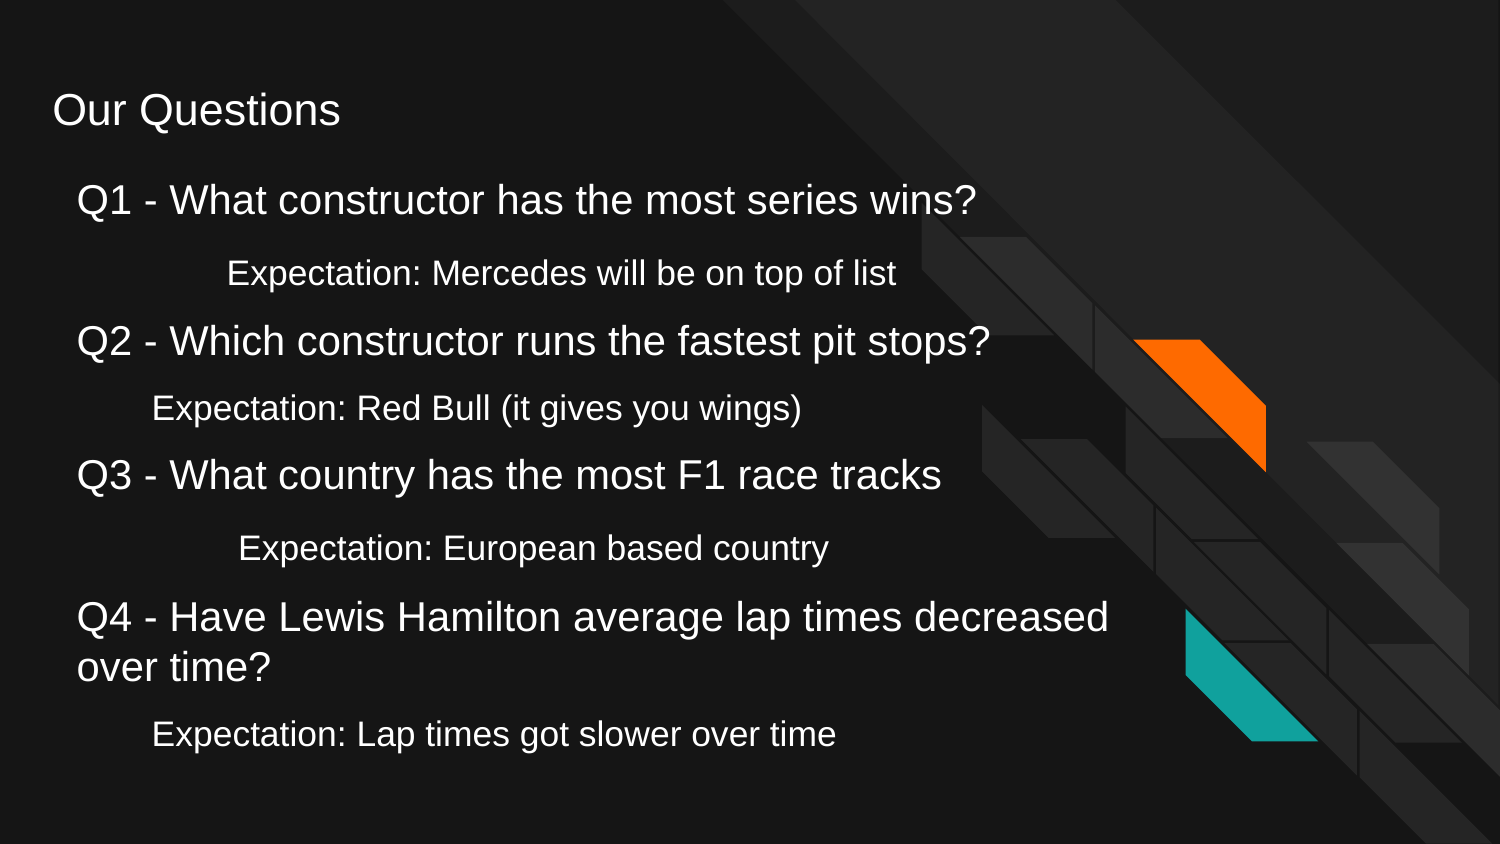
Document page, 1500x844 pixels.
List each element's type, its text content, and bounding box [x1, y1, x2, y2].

text_box Q1 - What constructor has the most series wins? Expectation: Mercedes will be on top of list Q2 - Which constructor runs the fastest pit stops? Expectation: Red Bull (it gives you wings) Q3 - What country has the most F1 race tracks Expectation: European based country Q4 - Have Lewis Hamilton average lap times decreased over time? Expectation: Lap times got slower over time [61, 157, 1139, 769]
title Our Questions [37, 12, 790, 202]
